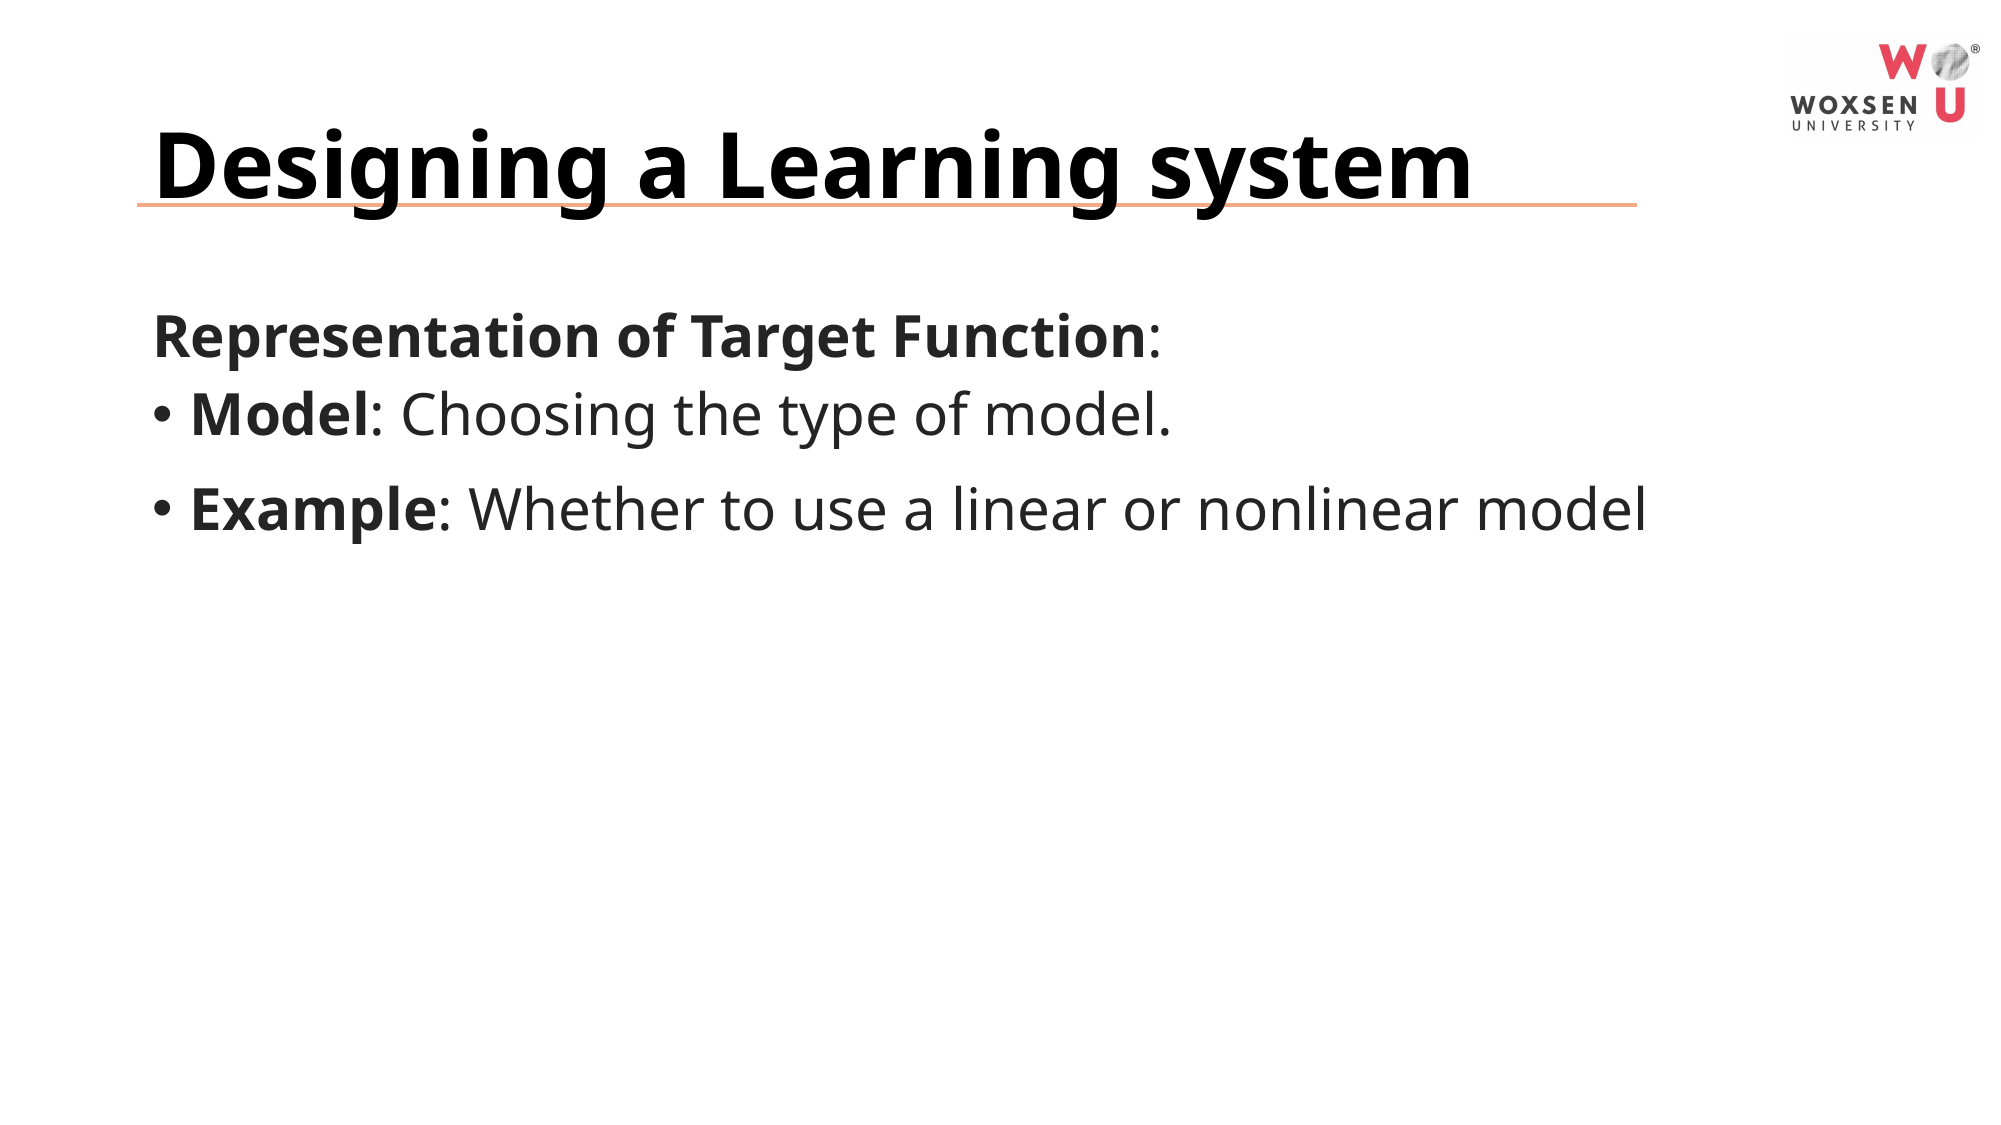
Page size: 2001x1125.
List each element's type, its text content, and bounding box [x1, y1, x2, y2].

picture [1787, 37, 1982, 138]
title Designing a Learning system [137, 59, 1863, 278]
list Representation of Target Function: Model: Choosing the type of model. Example: Whether to use a linear or nonlinear model [137, 299, 1863, 1014]
